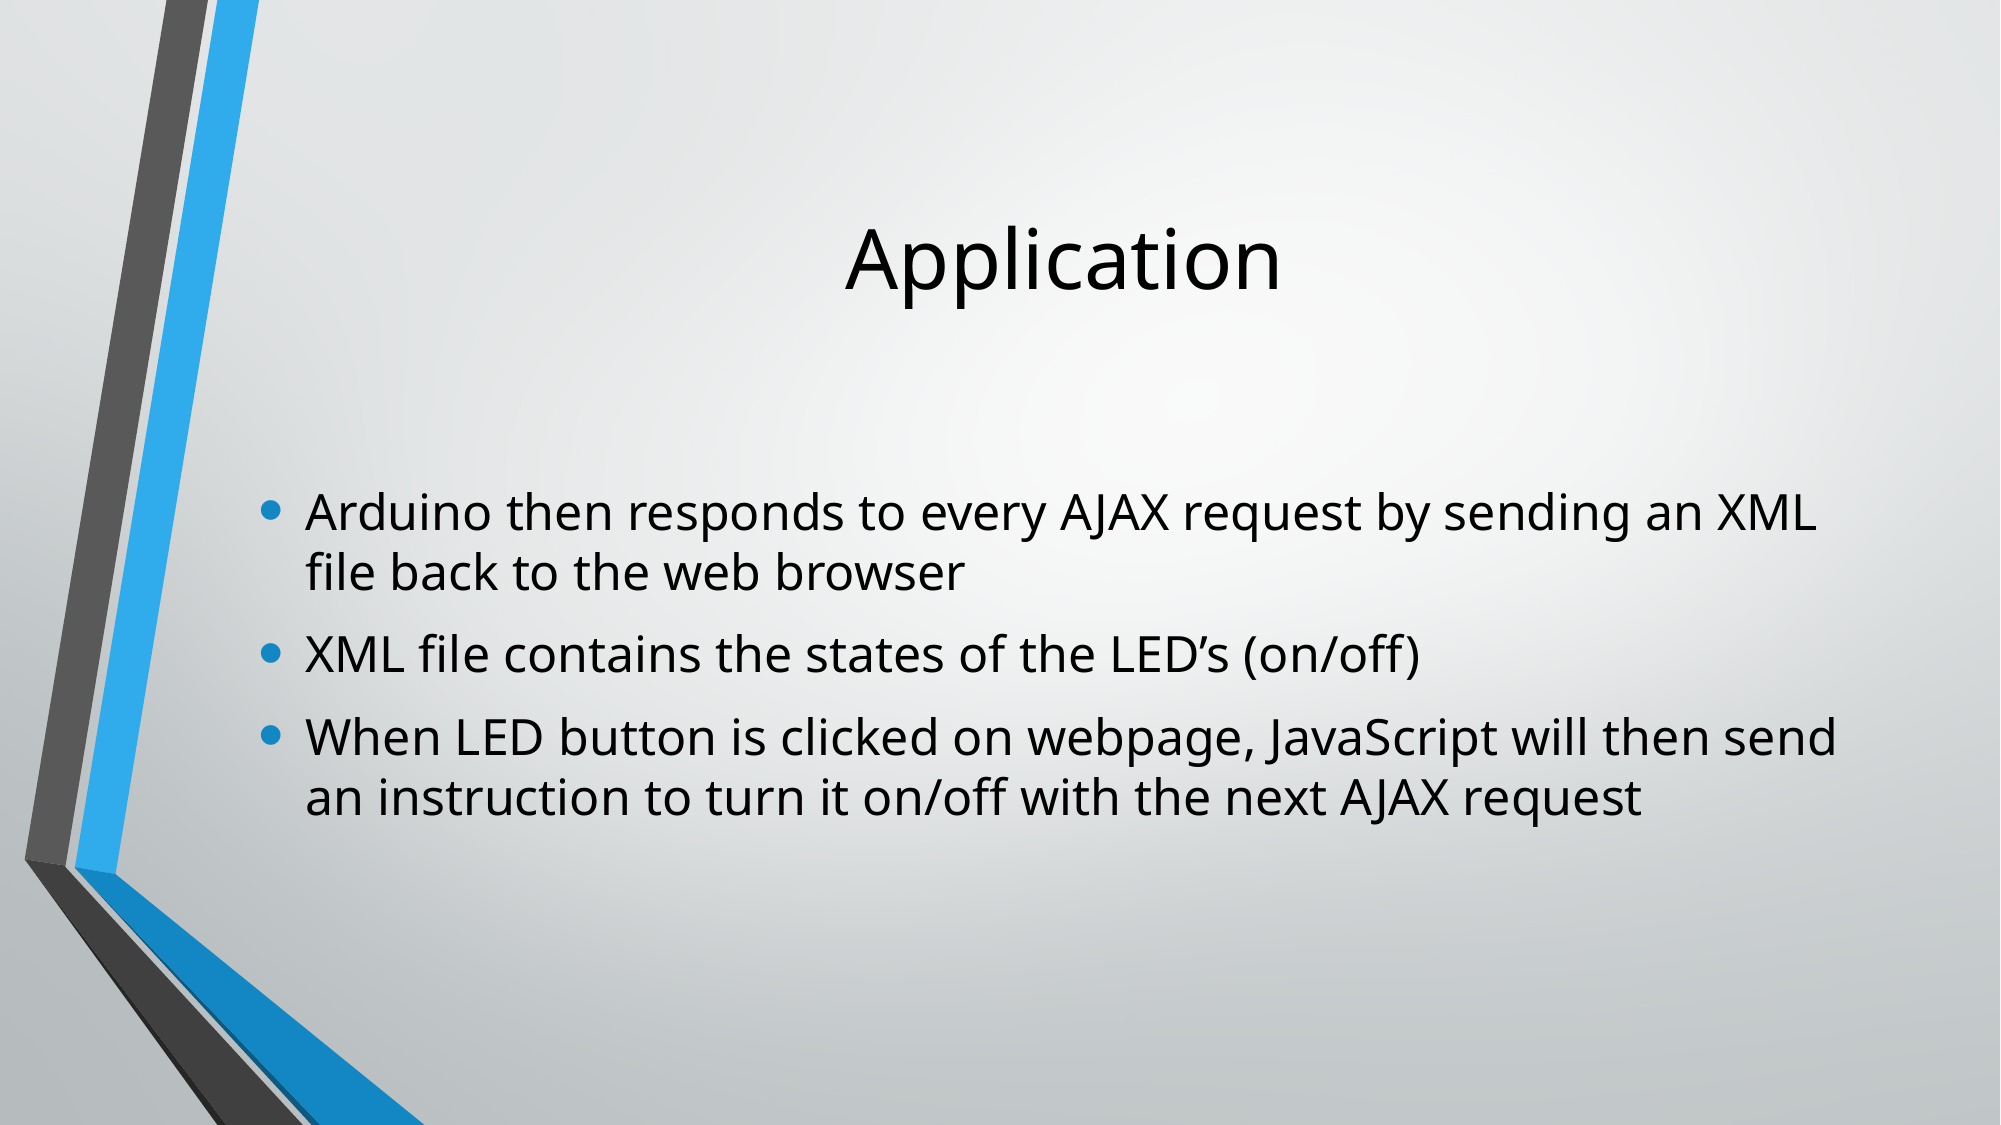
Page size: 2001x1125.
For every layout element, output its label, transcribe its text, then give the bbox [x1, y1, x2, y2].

title Application [243, 112, 1887, 400]
list Arduino then responds to every AJAX request by sending an XML file back to the web browser XML file contains the states of the LED’s (on/off) When LED button is clicked on webpage, JavaScript will then send an instruction to turn it on/off with the next AJAX request [243, 437, 1887, 950]
